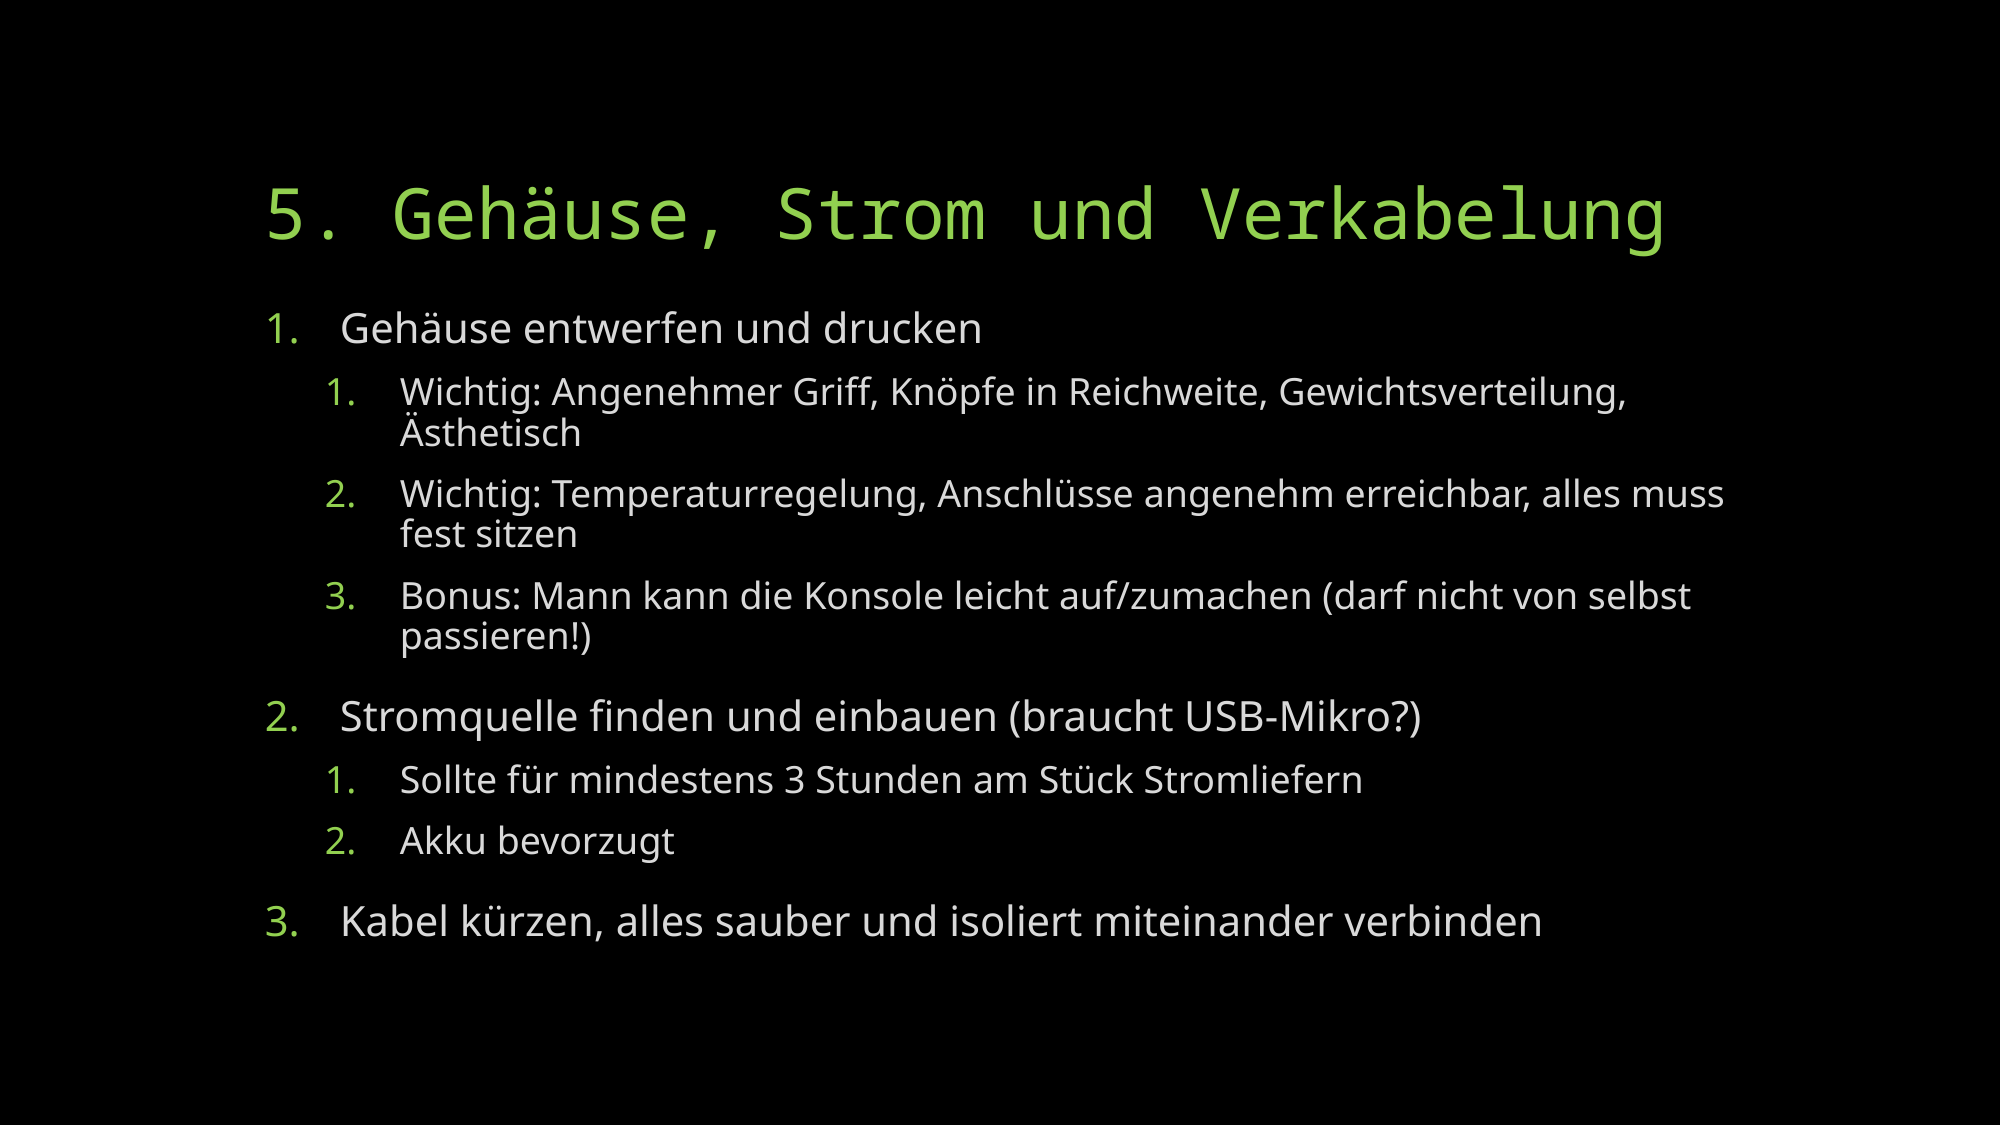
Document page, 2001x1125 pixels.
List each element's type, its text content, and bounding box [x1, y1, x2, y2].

list Gehäuse entwerfen und drucken Wichtig: Angenehmer Griff, Knöpfe in Reichweite, Gewichtsverteilung, Ästhetisch Wichtig: Temperaturregelung, Anschlüsse angenehm erreichbar, alles muss fest sitzen Bonus: Mann kann die Konsole leicht auf/zumachen (darf nicht von selbst passieren!) Stromquelle finden und einbauen (braucht USB-Mikro?) Sollte für mindestens 3 Stunden am Stück Stromliefern Akku bevorzugt Kabel kürzen, alles sauber und isoliert miteinander verbinden [249, 299, 1792, 1000]
title 5. Gehäuse, Strom und Verkabelung [249, 75, 1750, 263]
